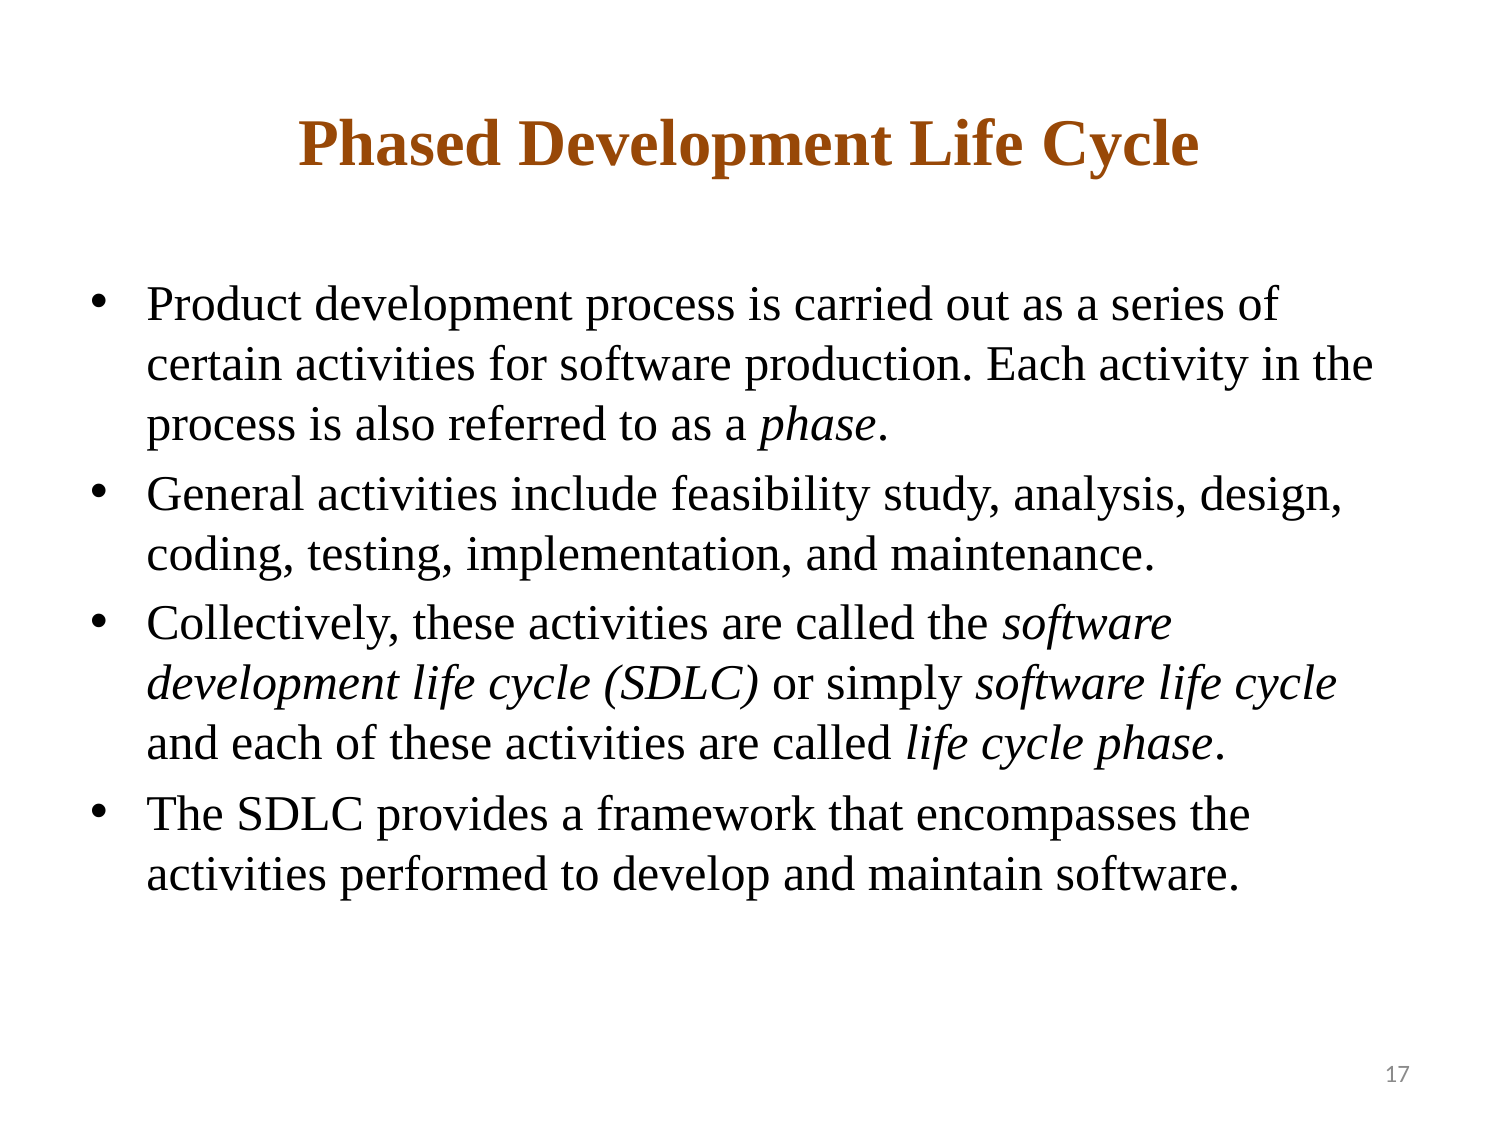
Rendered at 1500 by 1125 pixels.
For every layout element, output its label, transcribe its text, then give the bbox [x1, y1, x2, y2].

list Product development process is carried out as a series of certain activities for software production. Each activity in the process is also referred to as a phase. General activities include feasibility study, analysis, design, coding, testing, implementation, and maintenance. Collectively, these activities are called the software development life cycle (SDLC) or simply software life cycle and each of these activities are called life cycle phase. The SDLC provides a framework that encompasses the activities performed to develop and maintain software. [75, 262, 1425, 1005]
slide_number 17 [1074, 1042, 1425, 1103]
title Phased Development Life Cycle [75, 45, 1425, 233]
